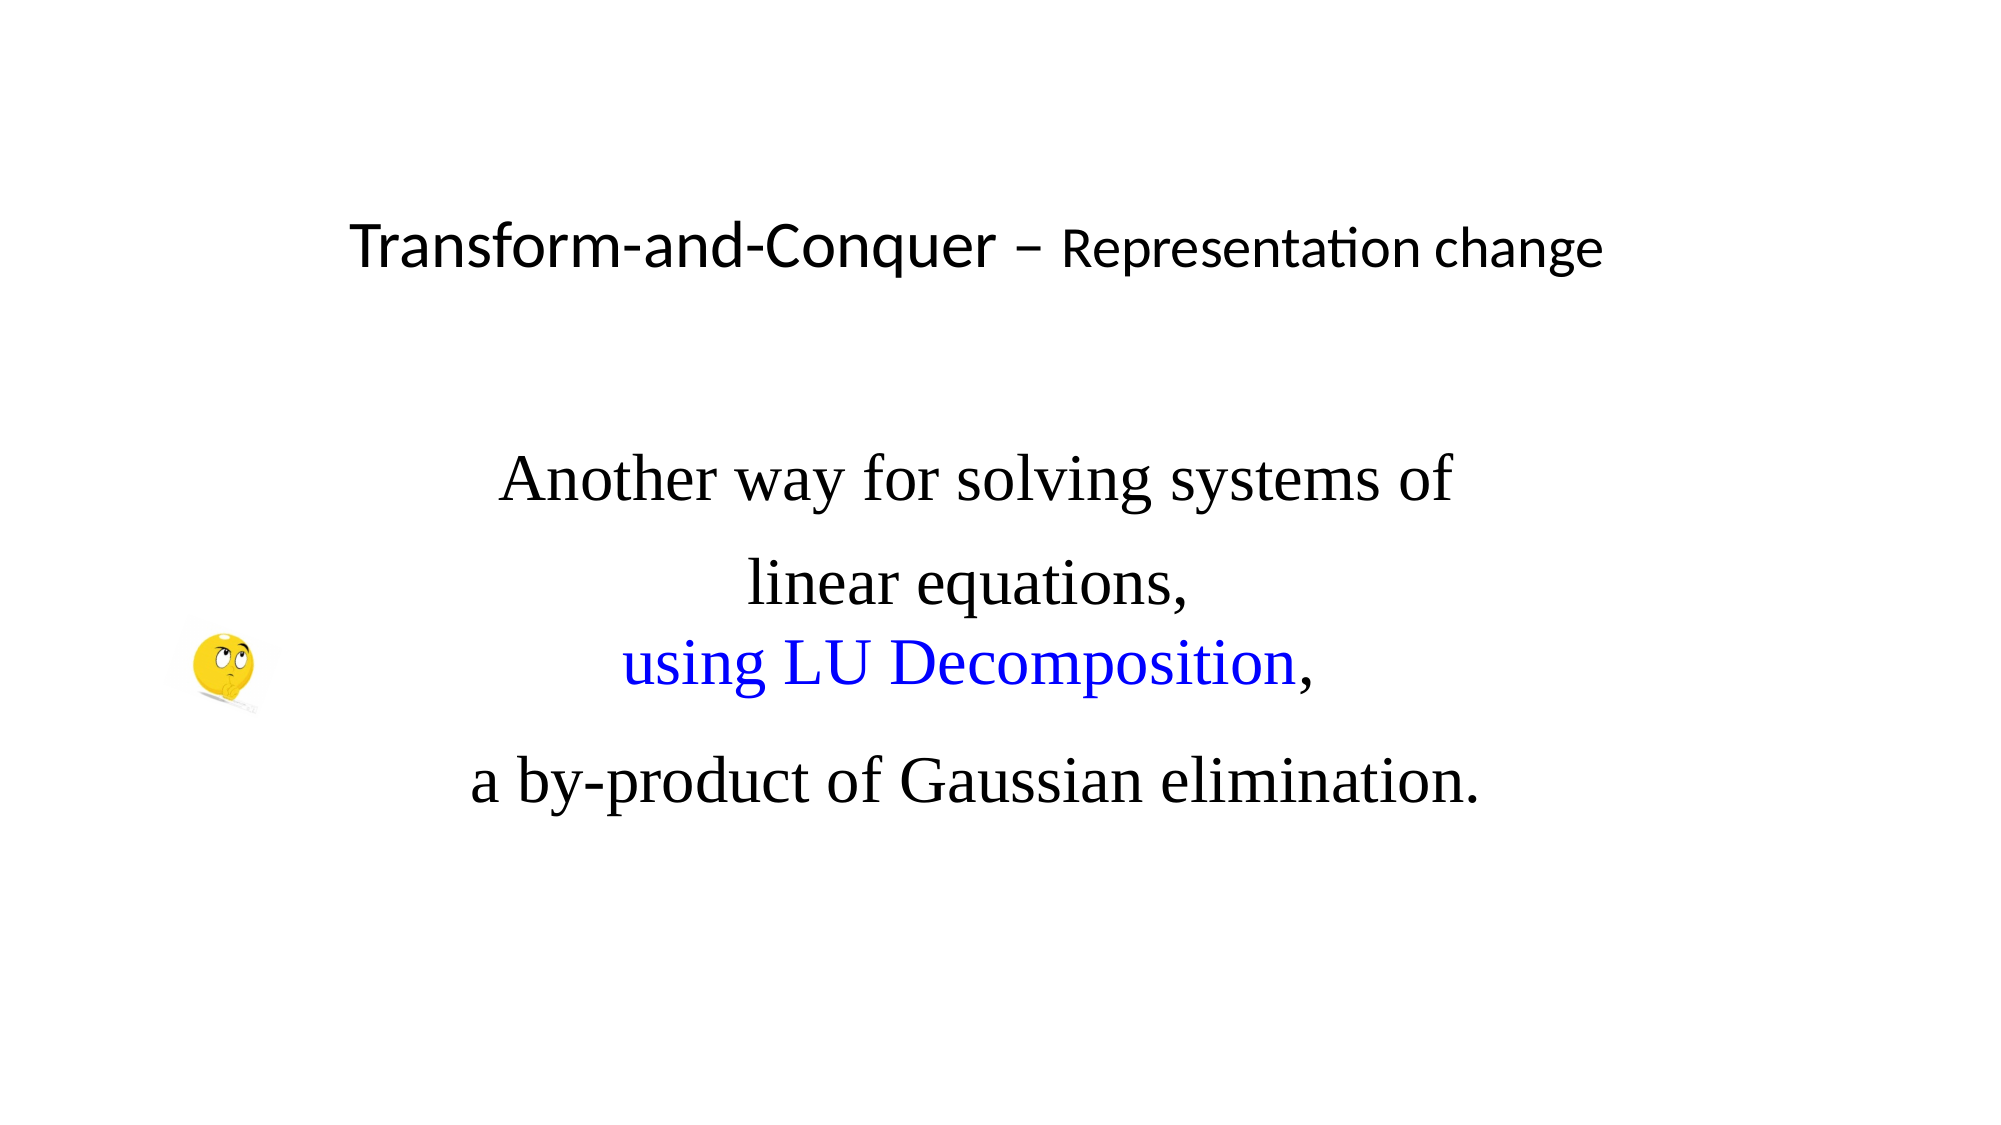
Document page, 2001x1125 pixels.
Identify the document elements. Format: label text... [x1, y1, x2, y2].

picture [164, 615, 281, 717]
text_box Transform-and-Conquer – Representation change [334, 192, 1620, 288]
text_box Another way for solving systems of linear equations, using LU Decomposition, a by-product of Gaussian elimination. [401, 402, 1553, 823]
